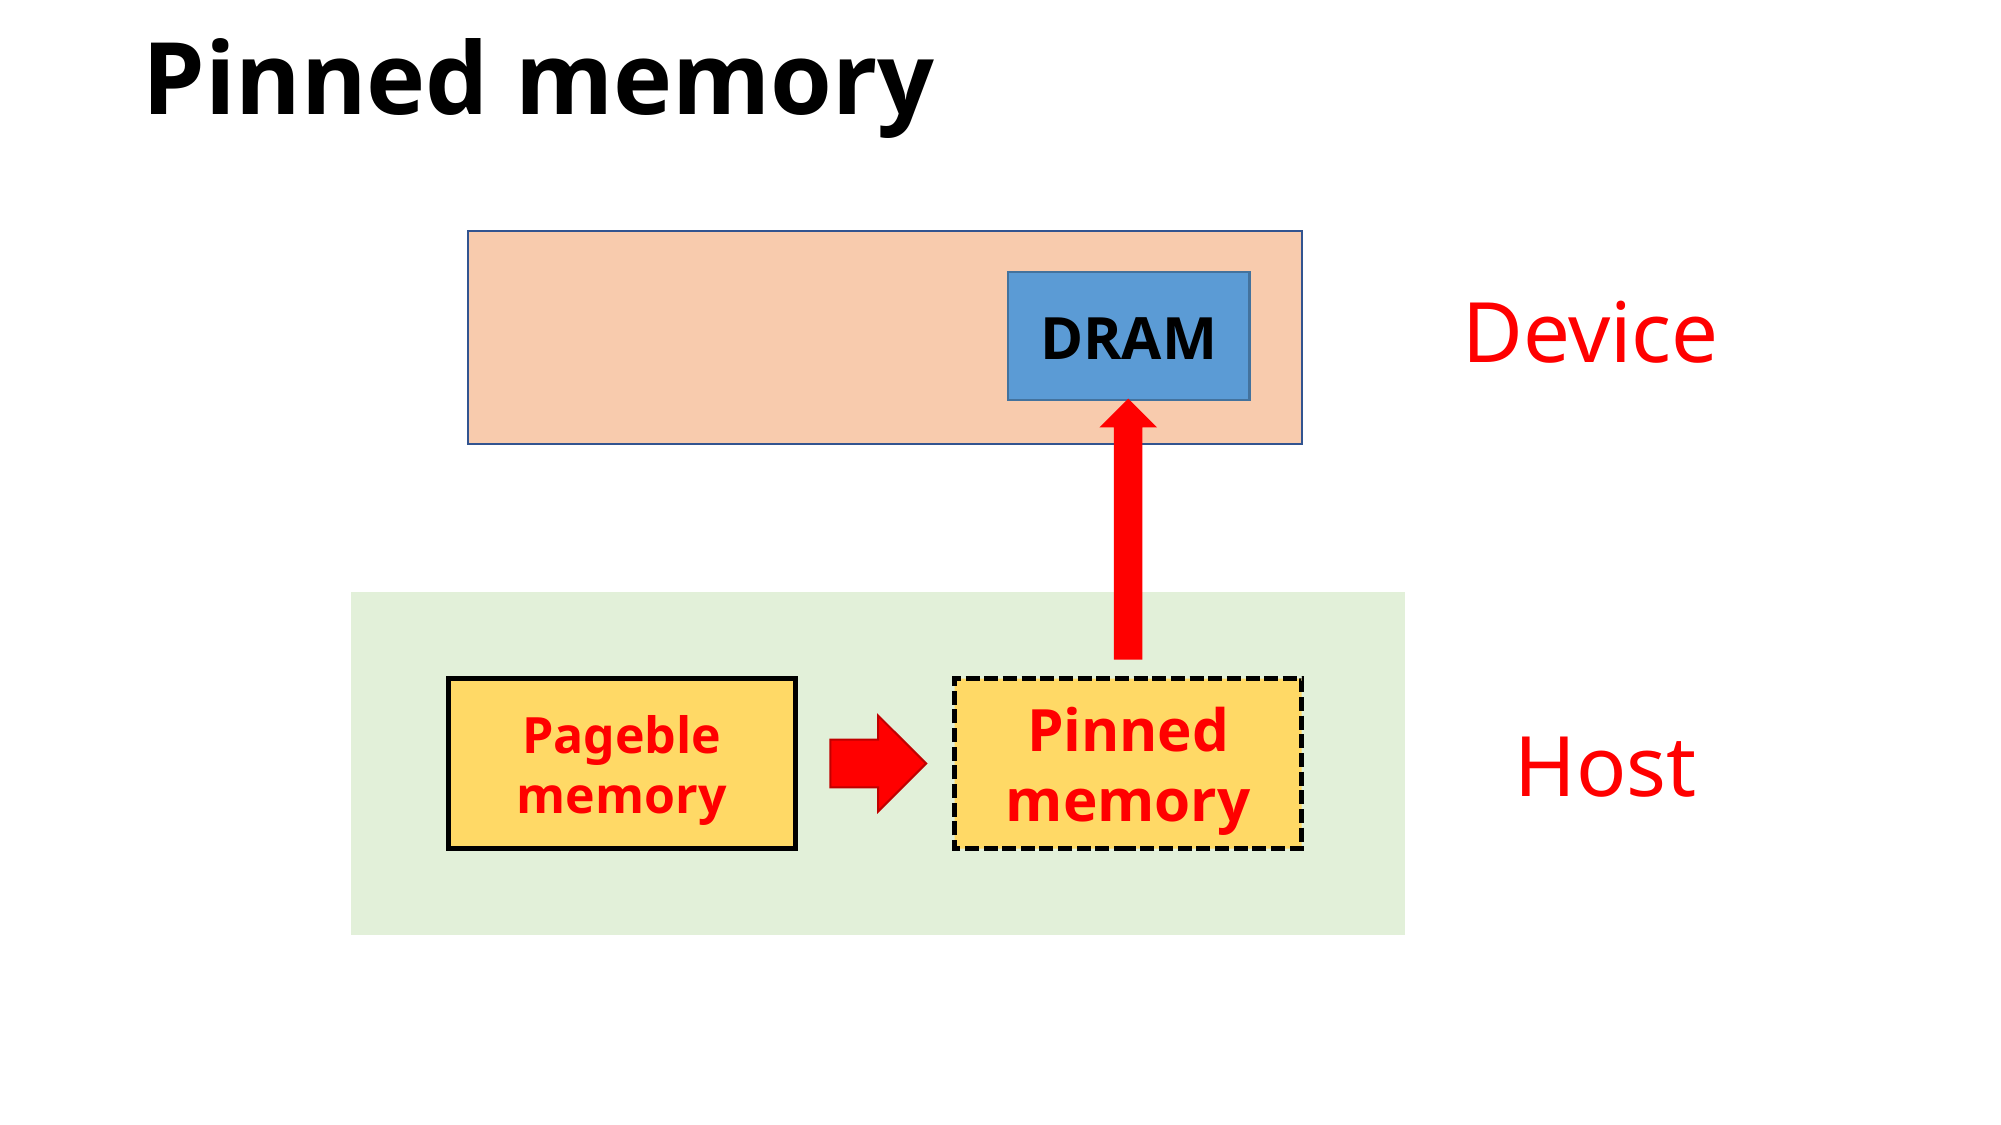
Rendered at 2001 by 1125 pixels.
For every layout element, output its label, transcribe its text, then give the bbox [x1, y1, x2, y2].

text_box Device [1447, 272, 1793, 387]
text_box Pageble memory [447, 678, 796, 850]
text_box [829, 713, 928, 814]
text_box Host [1499, 705, 1844, 821]
text_box Pinned memory [954, 678, 1303, 850]
text_box [1099, 398, 1158, 660]
title Pinned memory [127, 0, 1853, 191]
text_box DRAM [1007, 271, 1251, 401]
text_box [467, 230, 1303, 445]
text_box [351, 592, 1405, 935]
